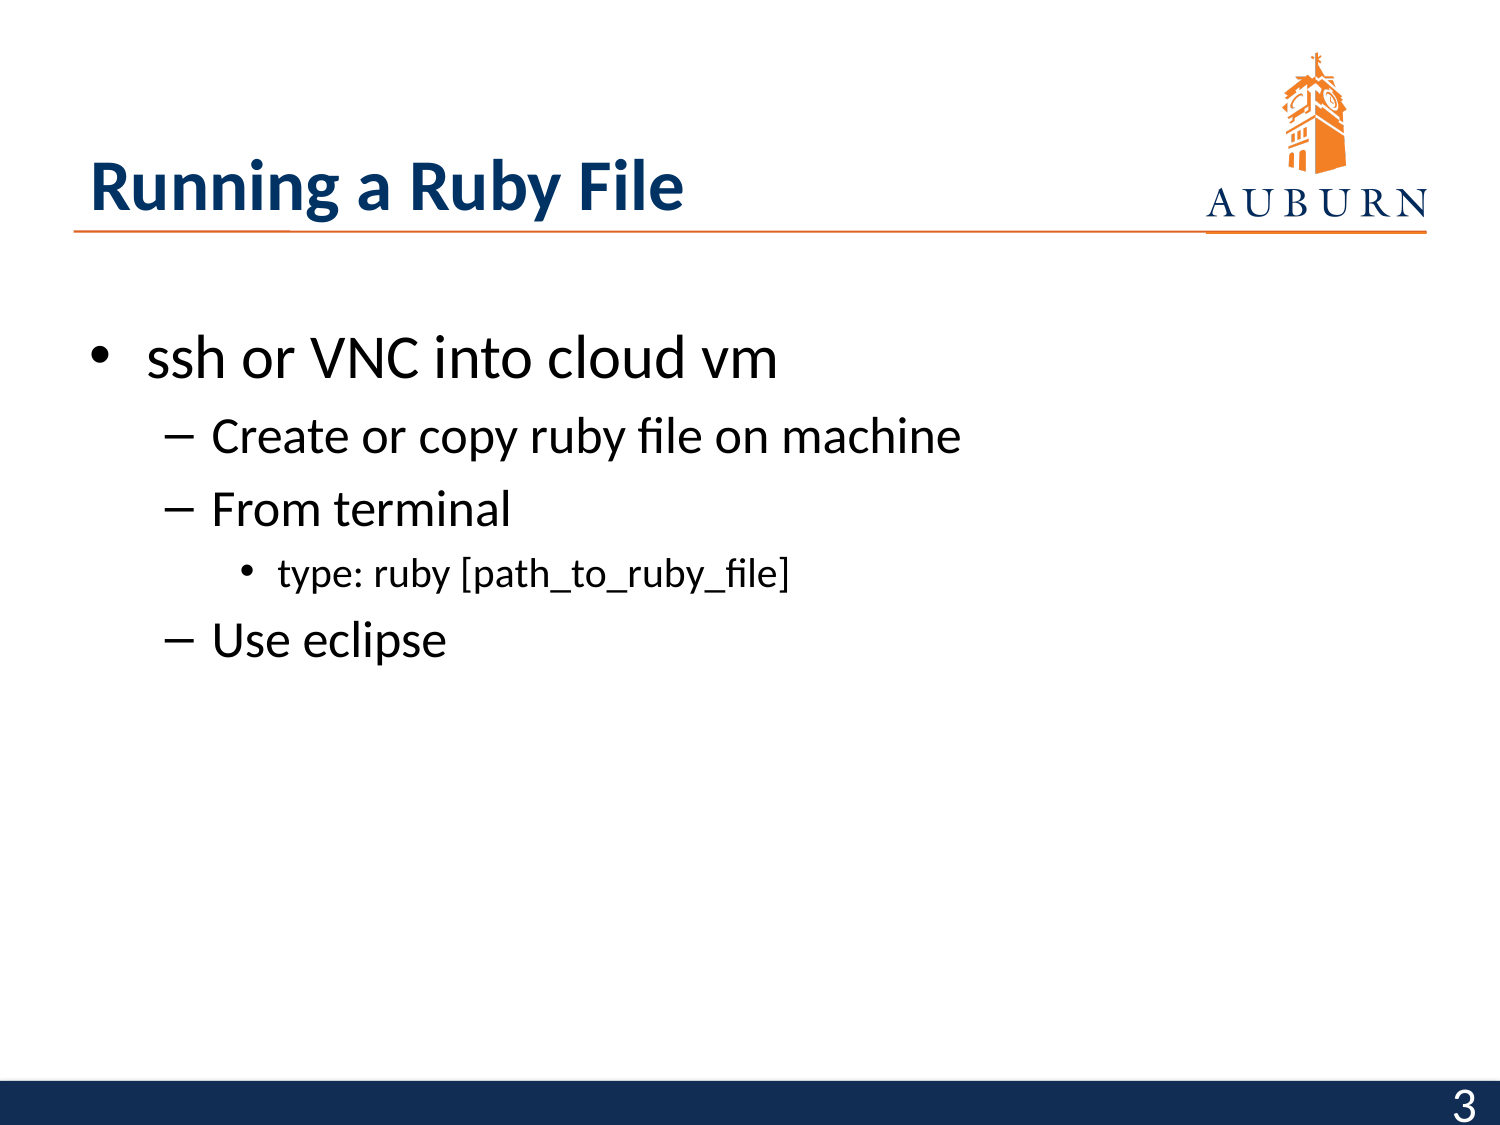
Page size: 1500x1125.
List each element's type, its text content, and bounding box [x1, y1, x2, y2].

list ssh or VNC into cloud vm Create or copy ruby file on machine From terminal type: ruby [path_to_ruby_file] Use eclipse [75, 309, 1425, 1052]
slide_number 3 [1154, 1080, 1492, 1125]
title Running a Ruby File [75, 45, 1031, 233]
